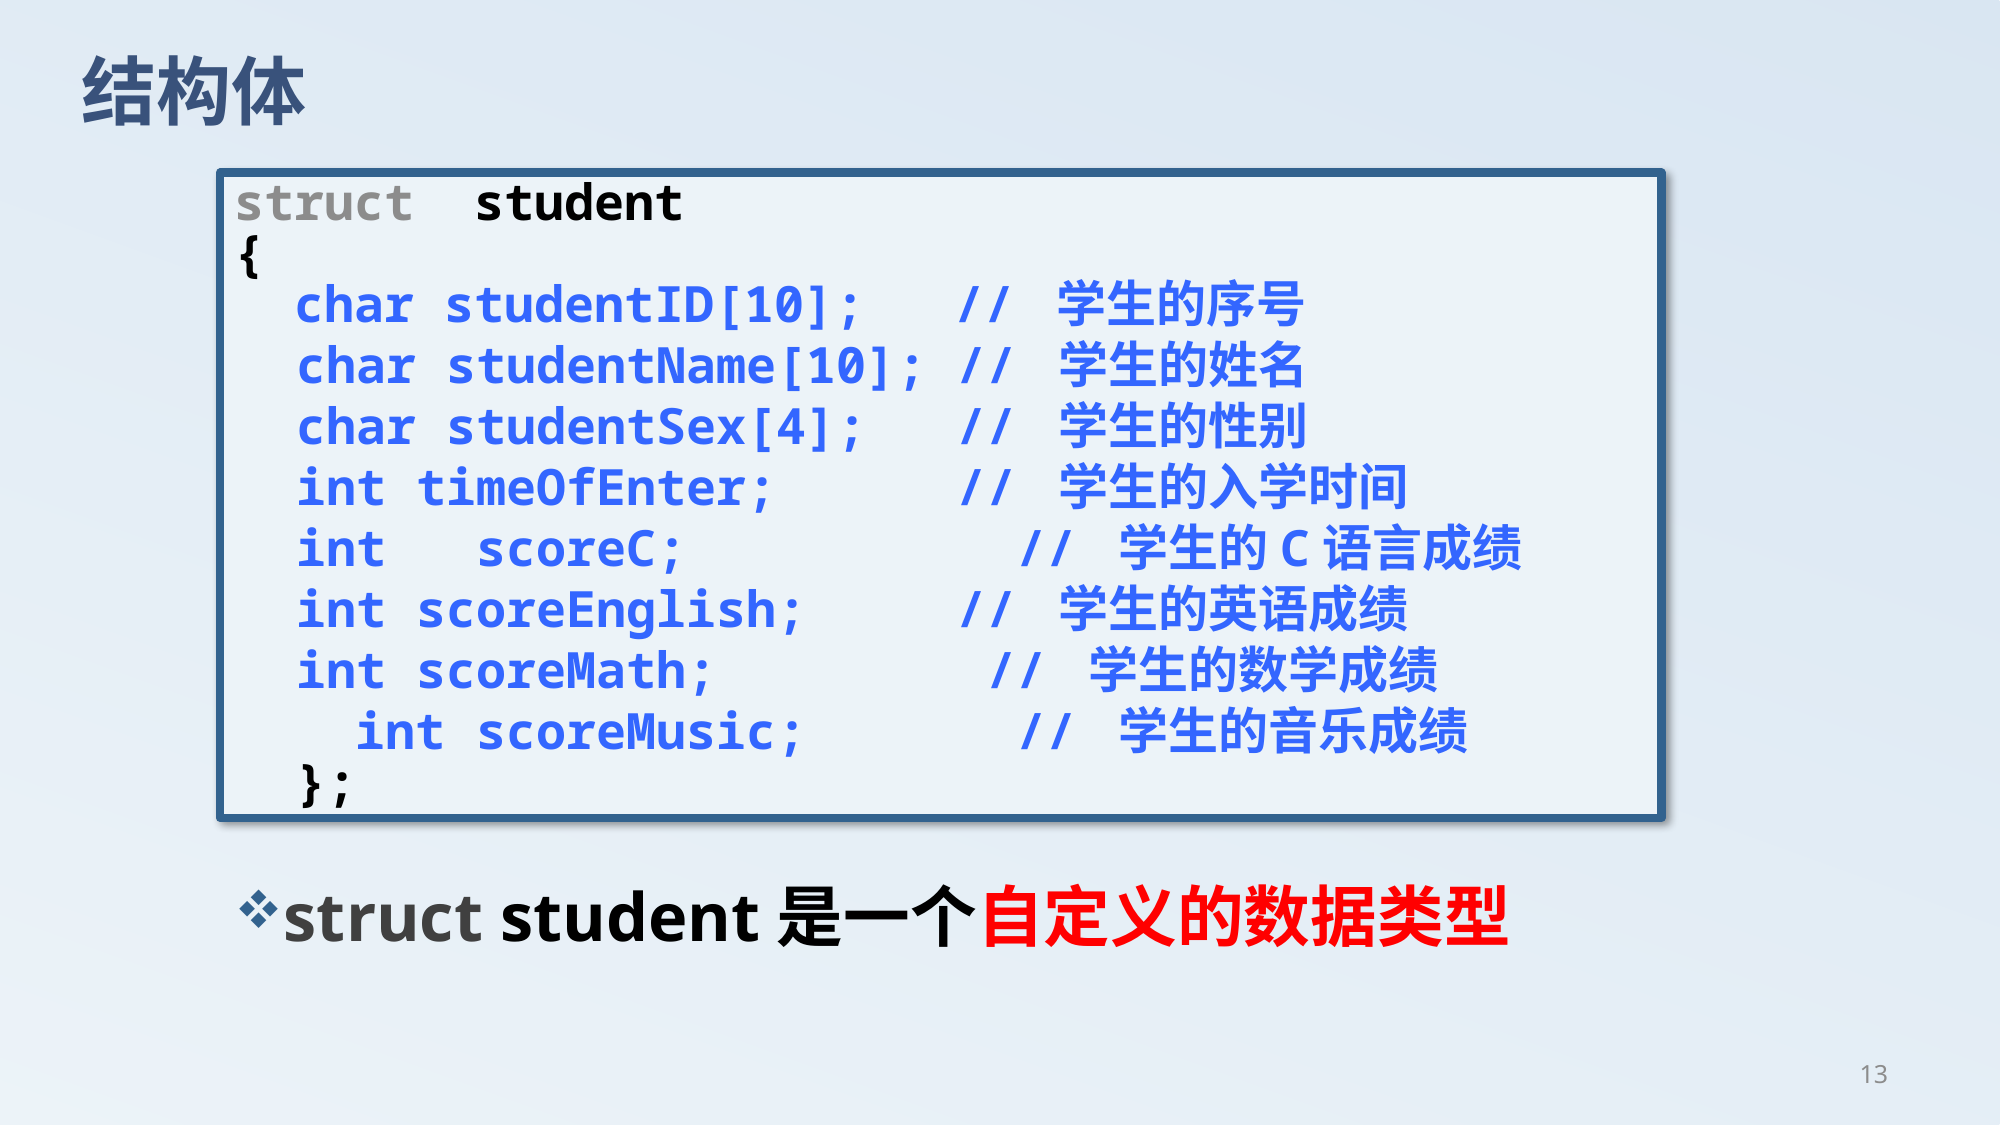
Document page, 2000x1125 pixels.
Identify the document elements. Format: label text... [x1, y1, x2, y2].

text_box struct student { char studentID[10]; // 学生的序号 char studentName[10]; // 学生的姓名 char studentSex[4]; // 学生的性别 int timeOfEnter; // 学生的入学时间 int scoreC; // 学生的C语言成绩 int scoreEnglish; // 学生的英语成绩 int scoreMath; // 学生的数学成绩 int scoreMusic; // 学生的音乐成绩 }; [220, 172, 1662, 818]
text_box struct student是一个自定义的数据类型 [220, 876, 1570, 988]
title 结构体 [66, 54, 1867, 197]
